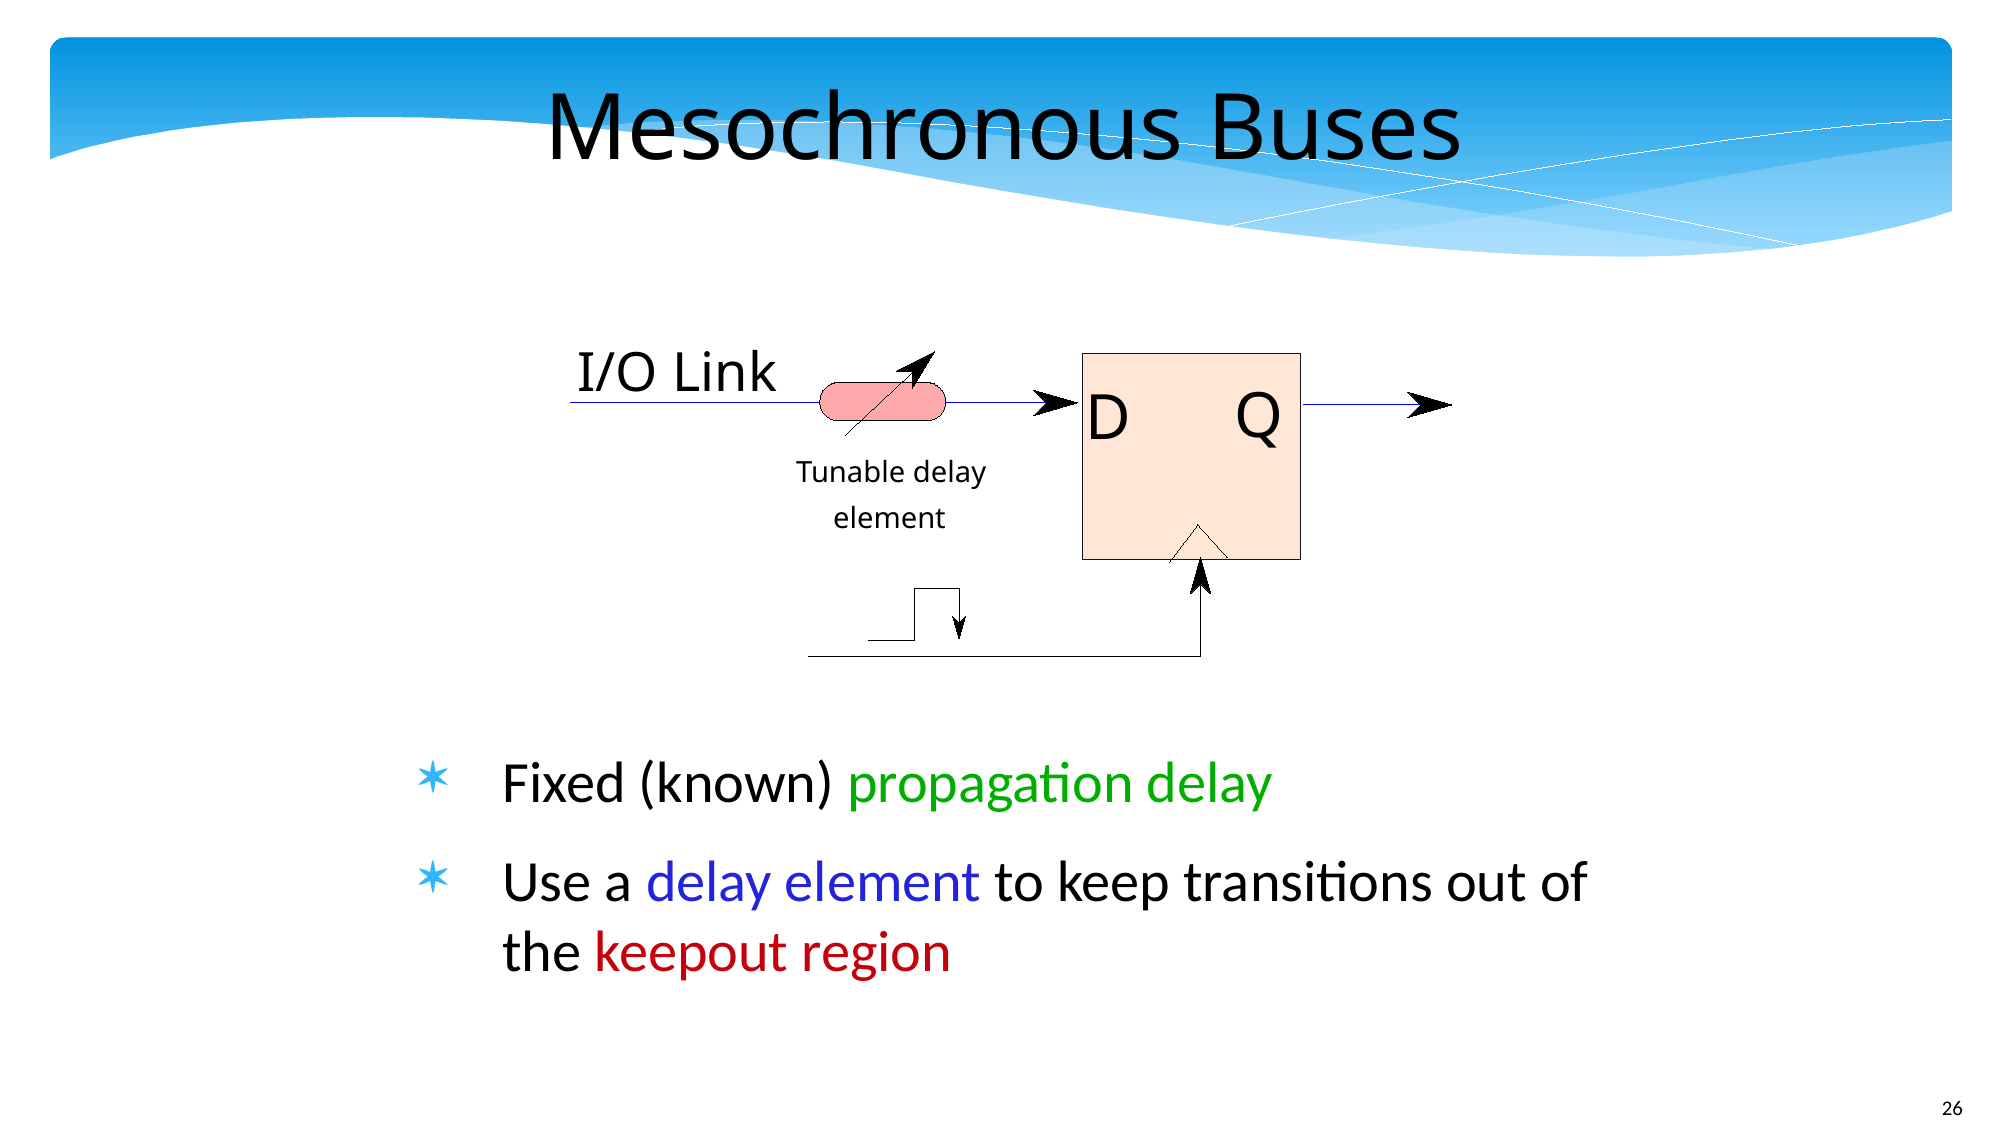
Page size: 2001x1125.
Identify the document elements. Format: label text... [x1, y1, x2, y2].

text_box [537, 287, 1463, 682]
list Fixed (known) propagation delay Use a delay element to keep transitions out of the keepout region [408, 744, 1625, 963]
title Mesochronous Buses [395, 46, 1613, 200]
